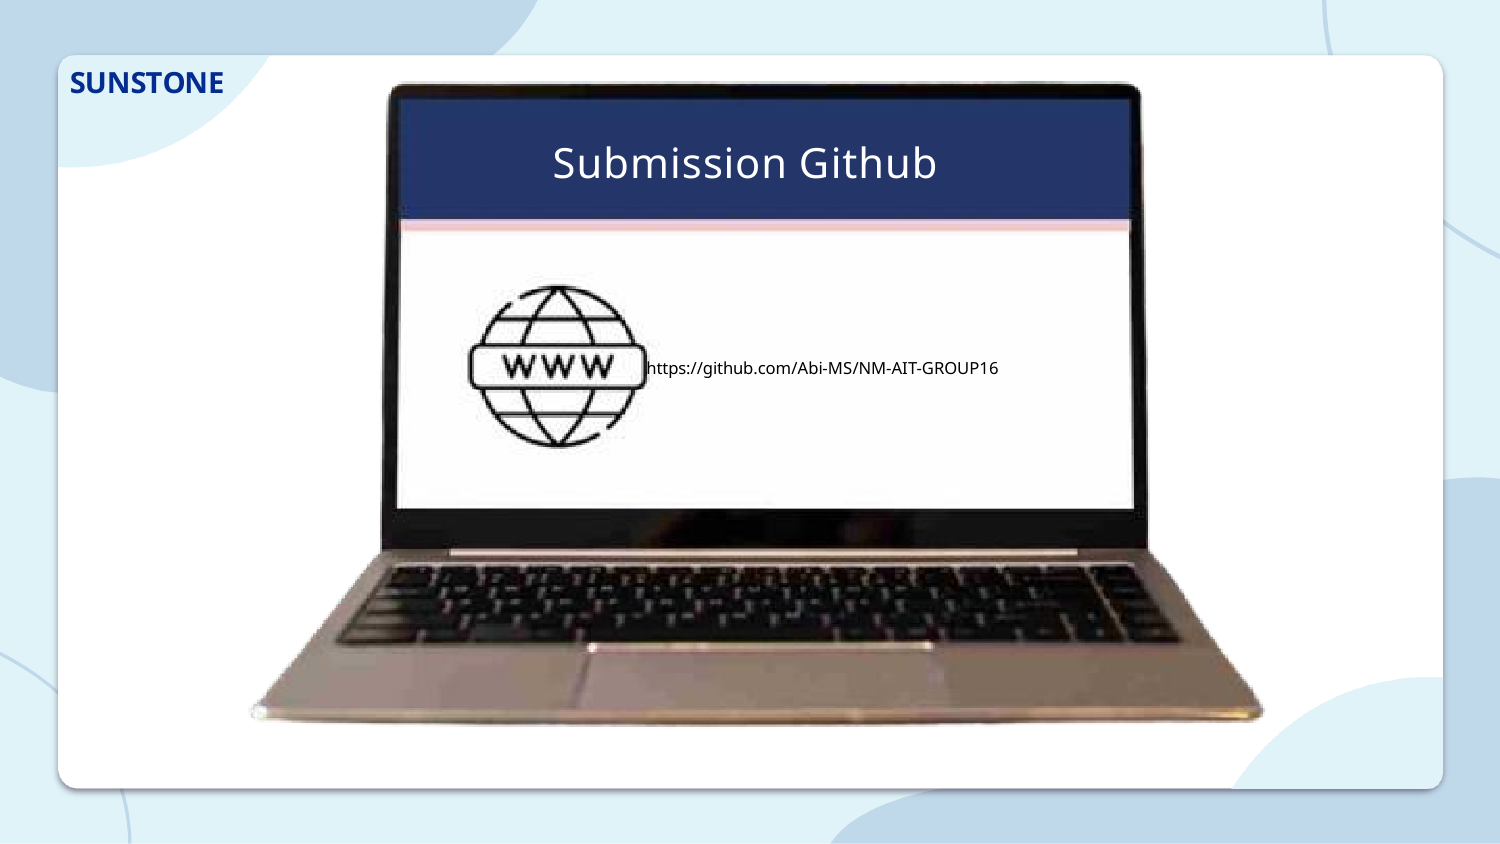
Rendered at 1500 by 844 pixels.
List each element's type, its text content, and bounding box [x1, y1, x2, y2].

title Submission Github [550, 134, 950, 278]
text_box SUNSTONE [67, 61, 226, 100]
text_box https://github.com/Abi-MS/NM-AIT-GROUP16 [644, 356, 1089, 379]
picture [48, 5, 1452, 801]
